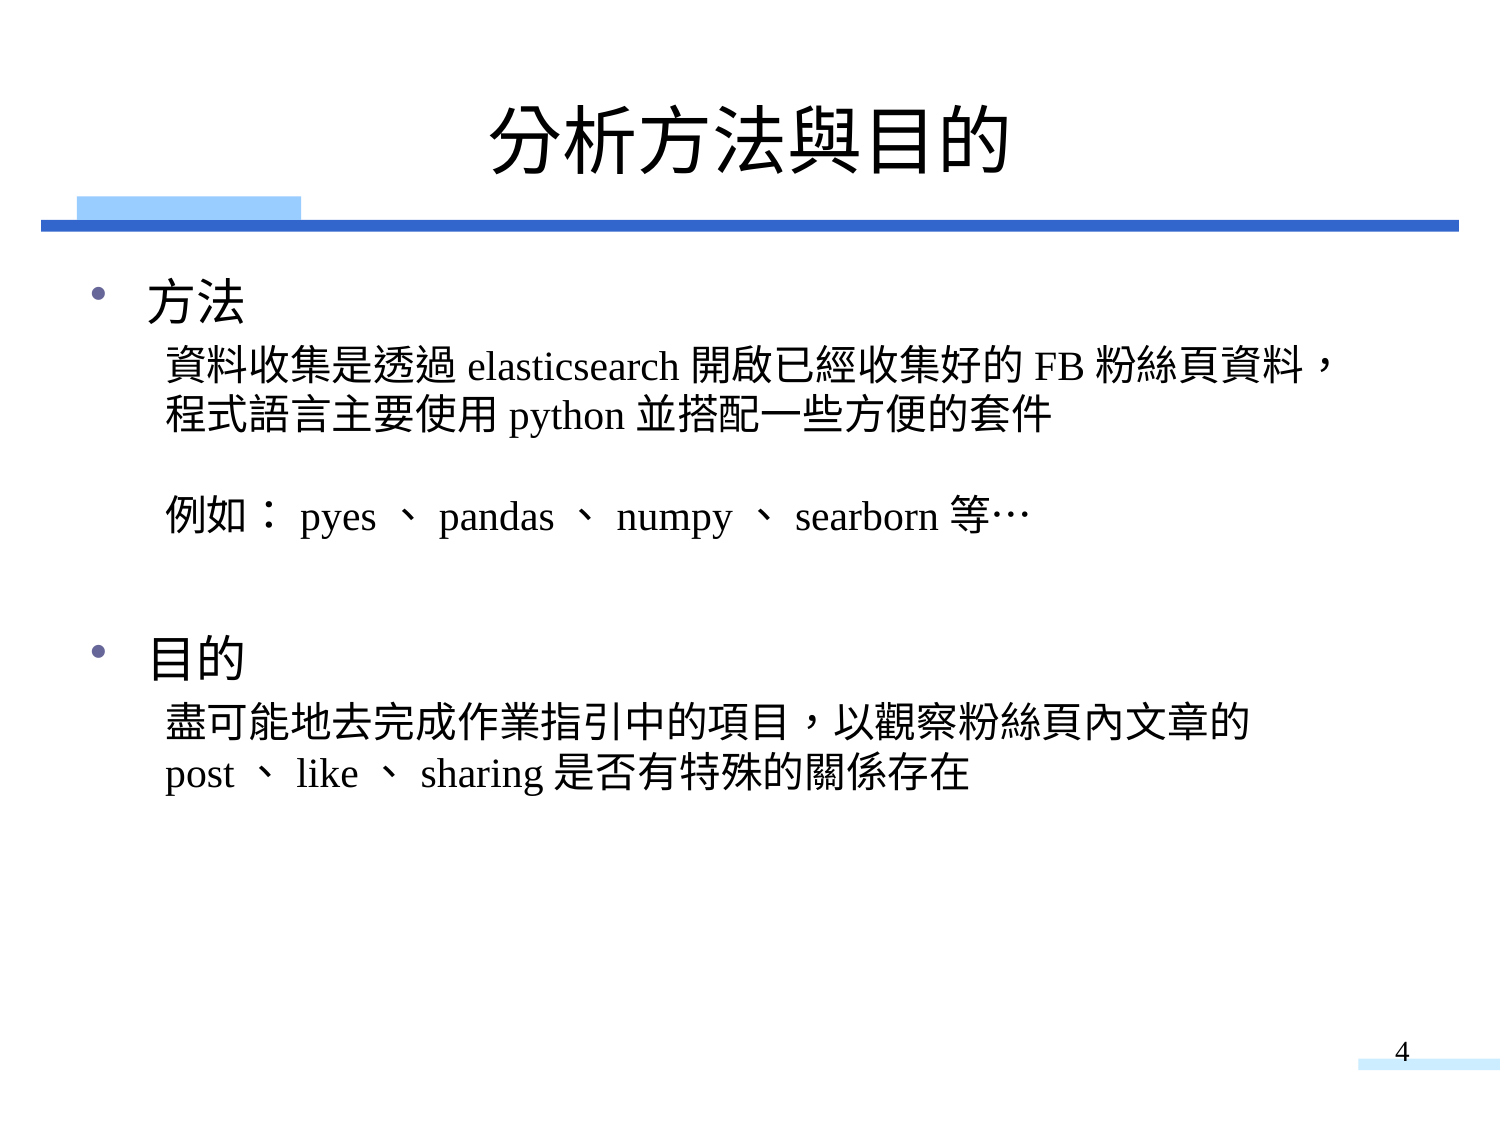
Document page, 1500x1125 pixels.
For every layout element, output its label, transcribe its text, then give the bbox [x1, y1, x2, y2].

slide_number 4 [1074, 1024, 1425, 1103]
list 方法 資料收集是透過elasticsearch開啟已經收集好的FB粉絲頁資料， 程式語言主要使用python並搭配一些方便的套件 例如：pyes、pandas、numpy、searborn等… 目的 盡可能地去完成作業指引中的項目，以觀察粉絲頁內文章的 post、like、sharing是否有特殊的關係存在 [75, 262, 1412, 1005]
title 分析方法與目的 [75, 45, 1425, 233]
